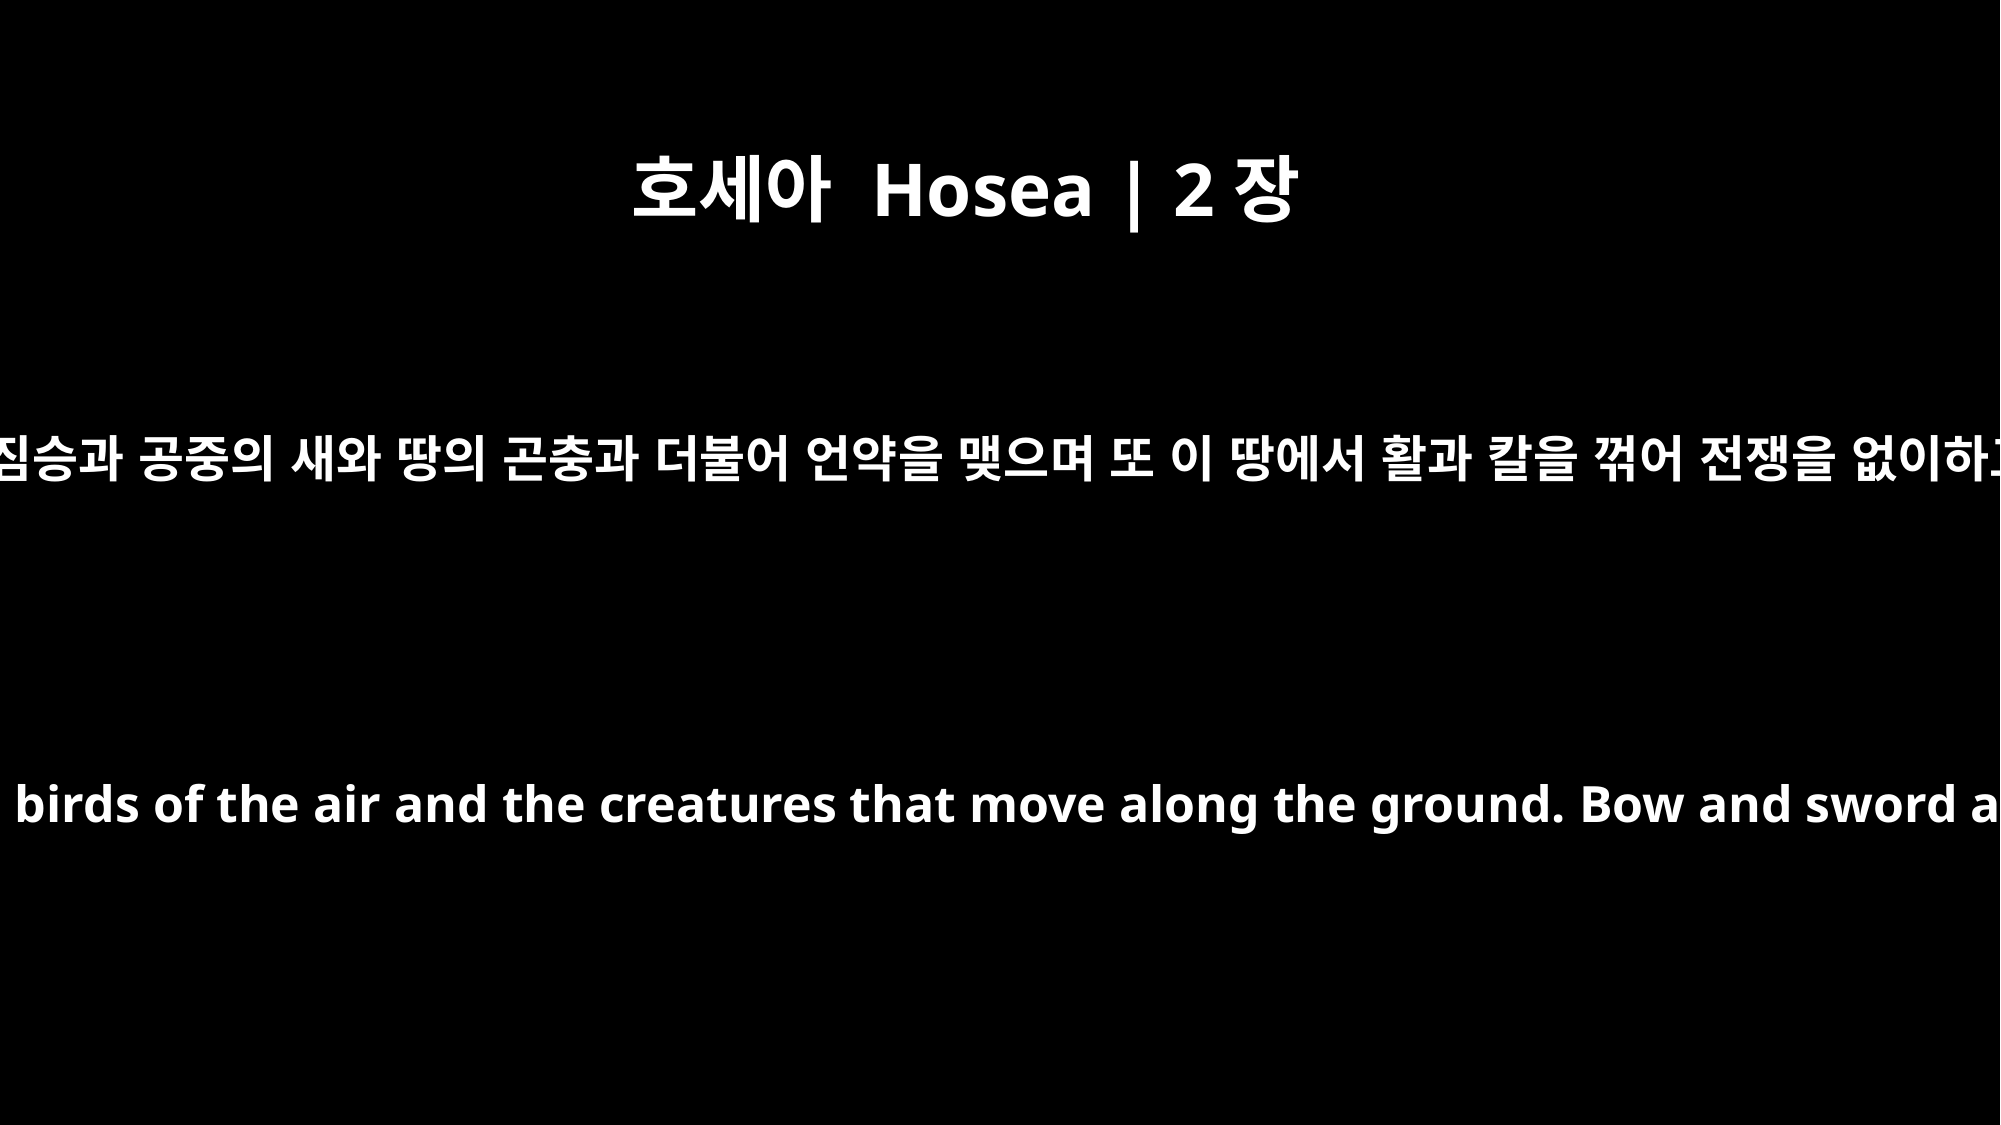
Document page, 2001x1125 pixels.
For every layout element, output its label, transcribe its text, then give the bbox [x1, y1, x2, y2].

text_box 호세아 Hosea | 2장 [616, 136, 1316, 239]
text_box In that day I will make a covenant for them with the beasts of the field and the birds of the air and the creatures that move along the ground. Bow and sword and battle I will abolish from the land, so that all may lie down in safety. [0, 764, 2000, 840]
text_box 18 그 날에는 내가 그들을 위하여 들짐승과 공중의 새와 땅의 곤충과 더불어 언약을 맺으며 또 이 땅에서 활과 칼을 꺾어 전쟁을 없이하고 그들로 평안히 눕게 하리라 [0, 359, 2000, 495]
